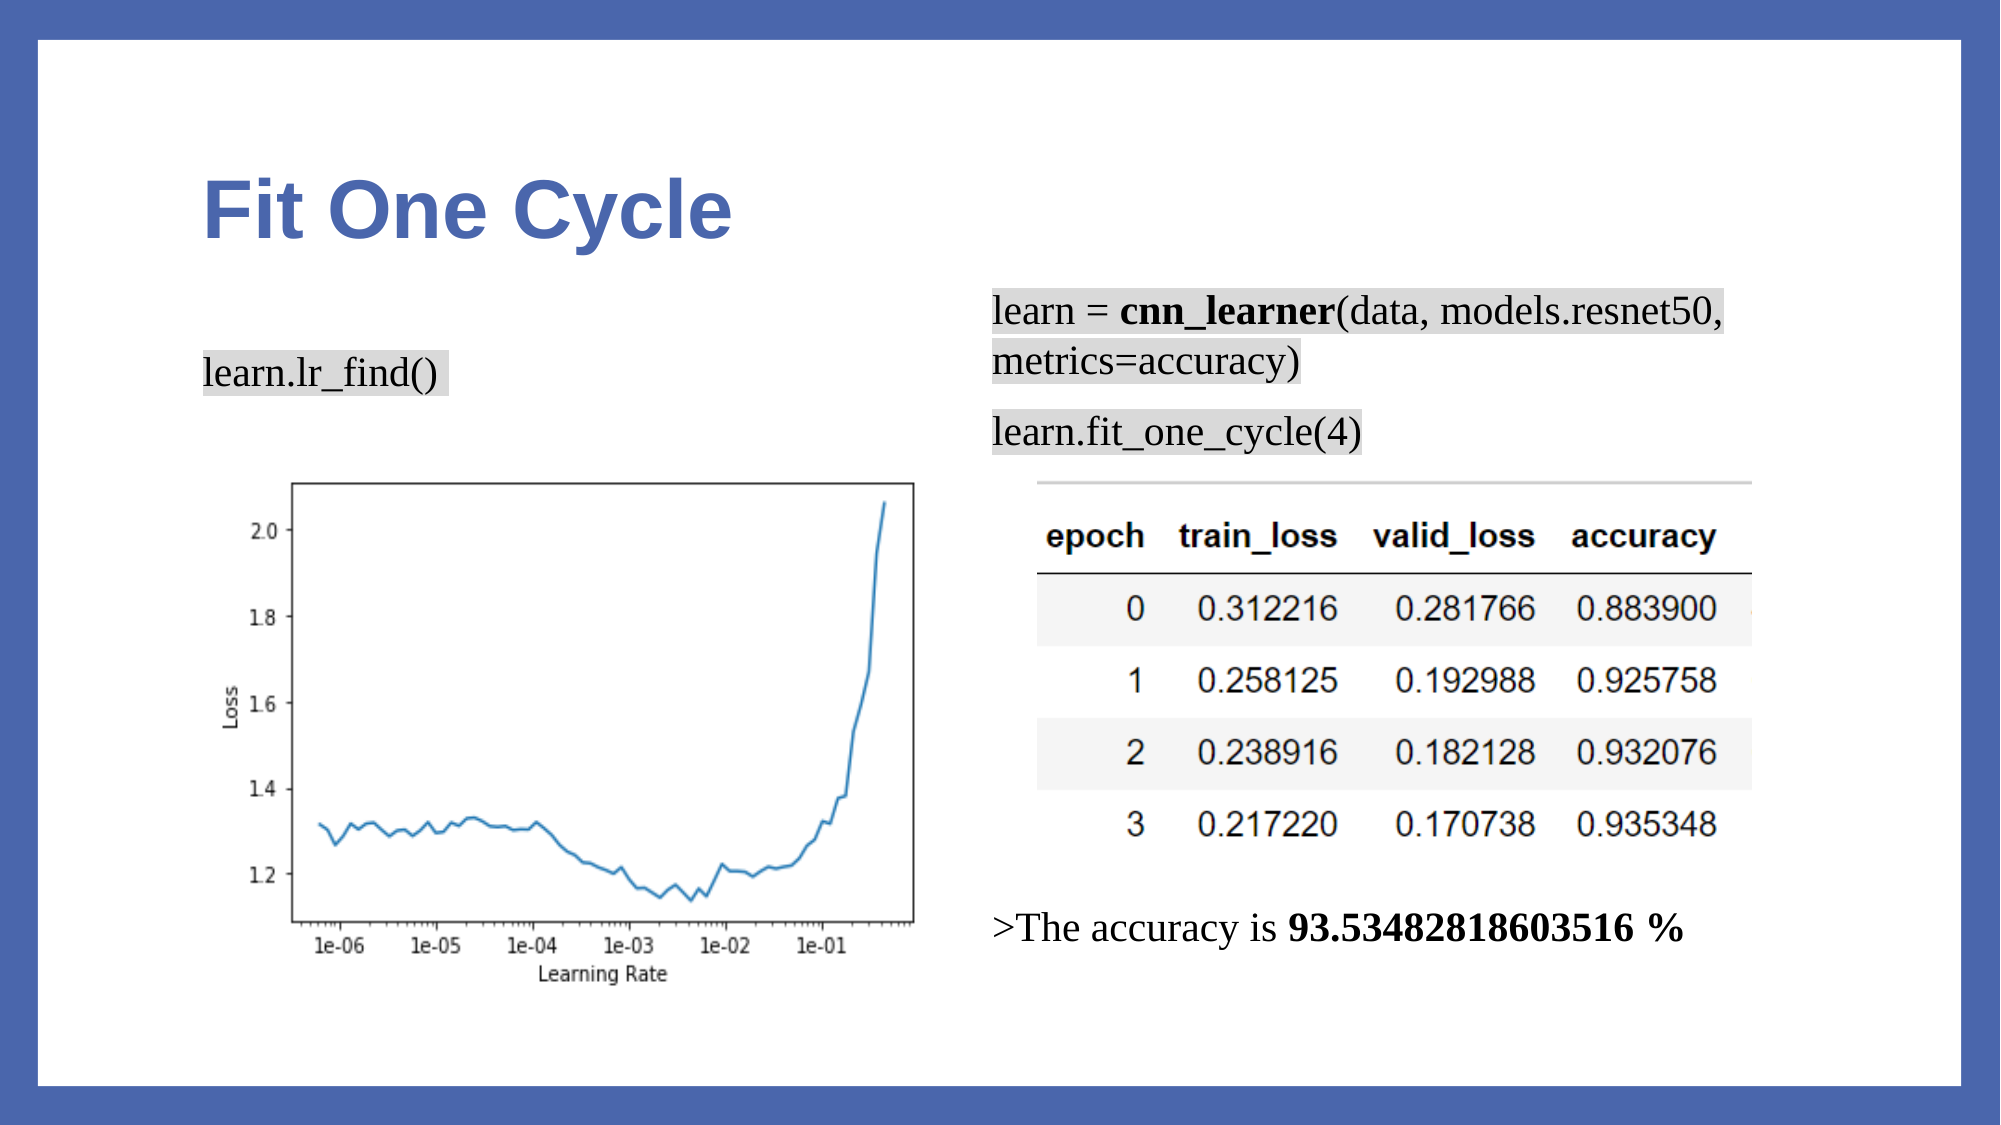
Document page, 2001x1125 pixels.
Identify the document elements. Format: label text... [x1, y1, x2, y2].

list learn.lr_find() [187, 337, 968, 998]
title Fit One Cycle [187, 99, 1808, 323]
list learn = cnn_learner(data, models.resnet50, metrics=accuracy) learn.fit_one_cycle(4) >The accuracy is 93.53482818603516 % [977, 275, 1903, 998]
picture [209, 471, 926, 998]
picture [1036, 480, 1753, 881]
